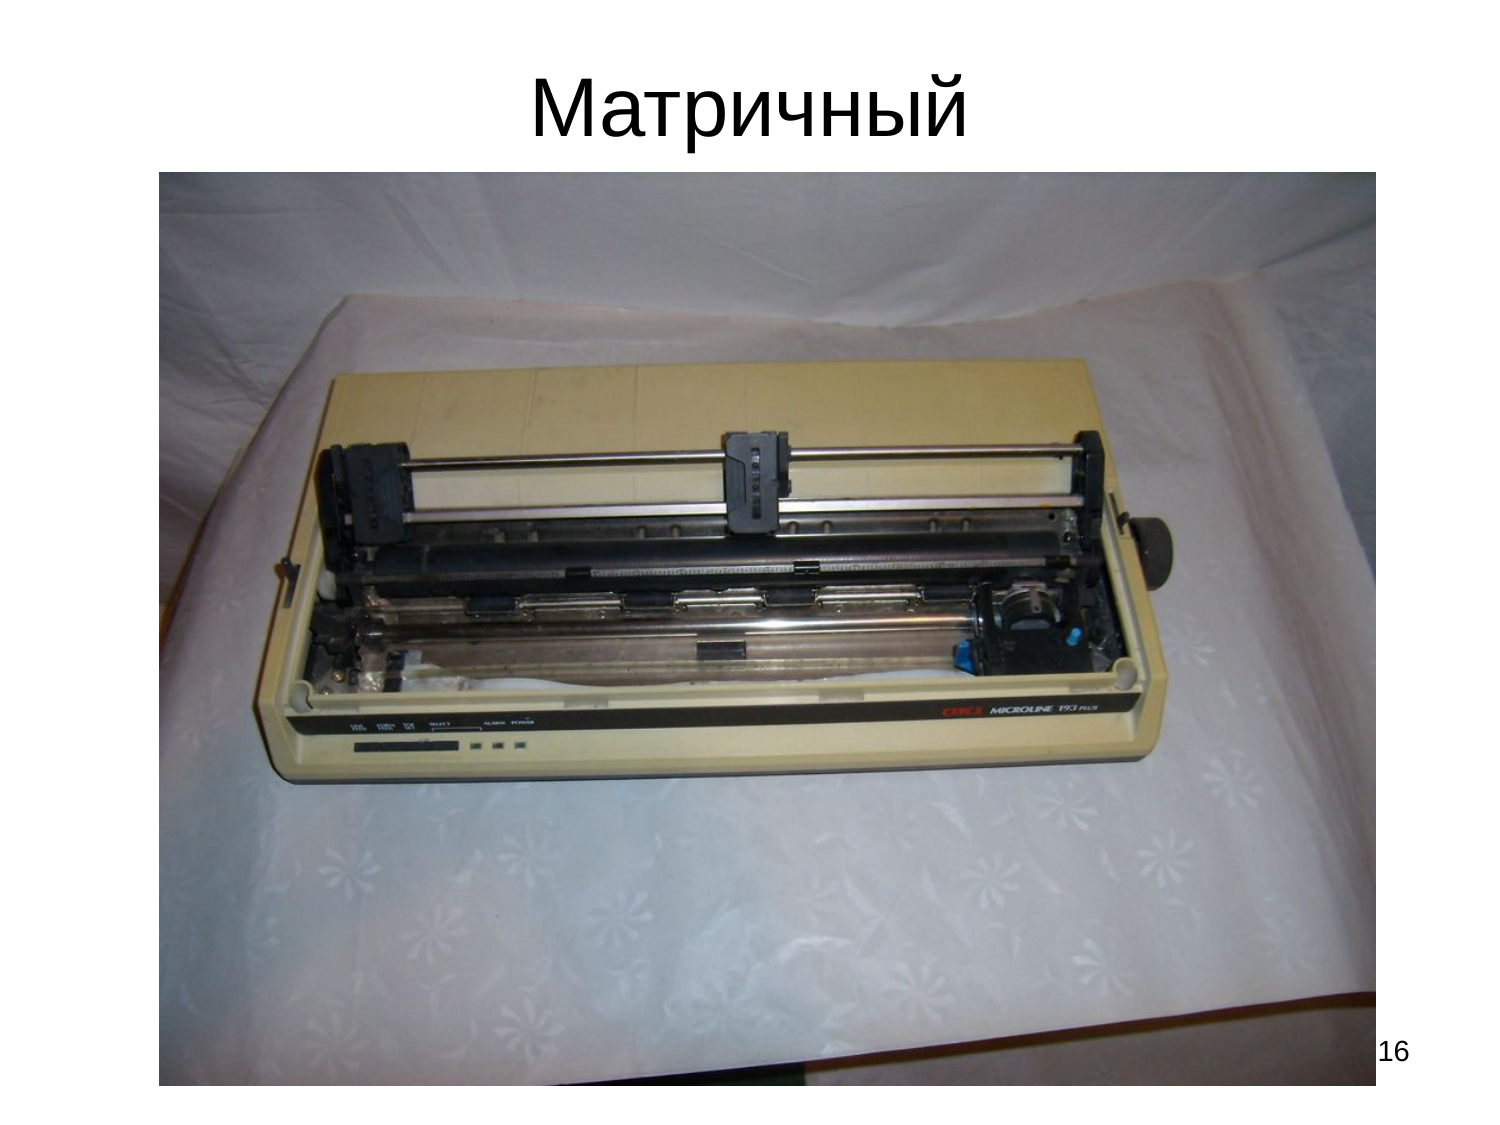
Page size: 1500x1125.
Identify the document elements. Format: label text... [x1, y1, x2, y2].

slide_number 16 [1074, 1024, 1426, 1103]
title Матричный [74, 44, 1426, 162]
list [159, 172, 1377, 1086]
